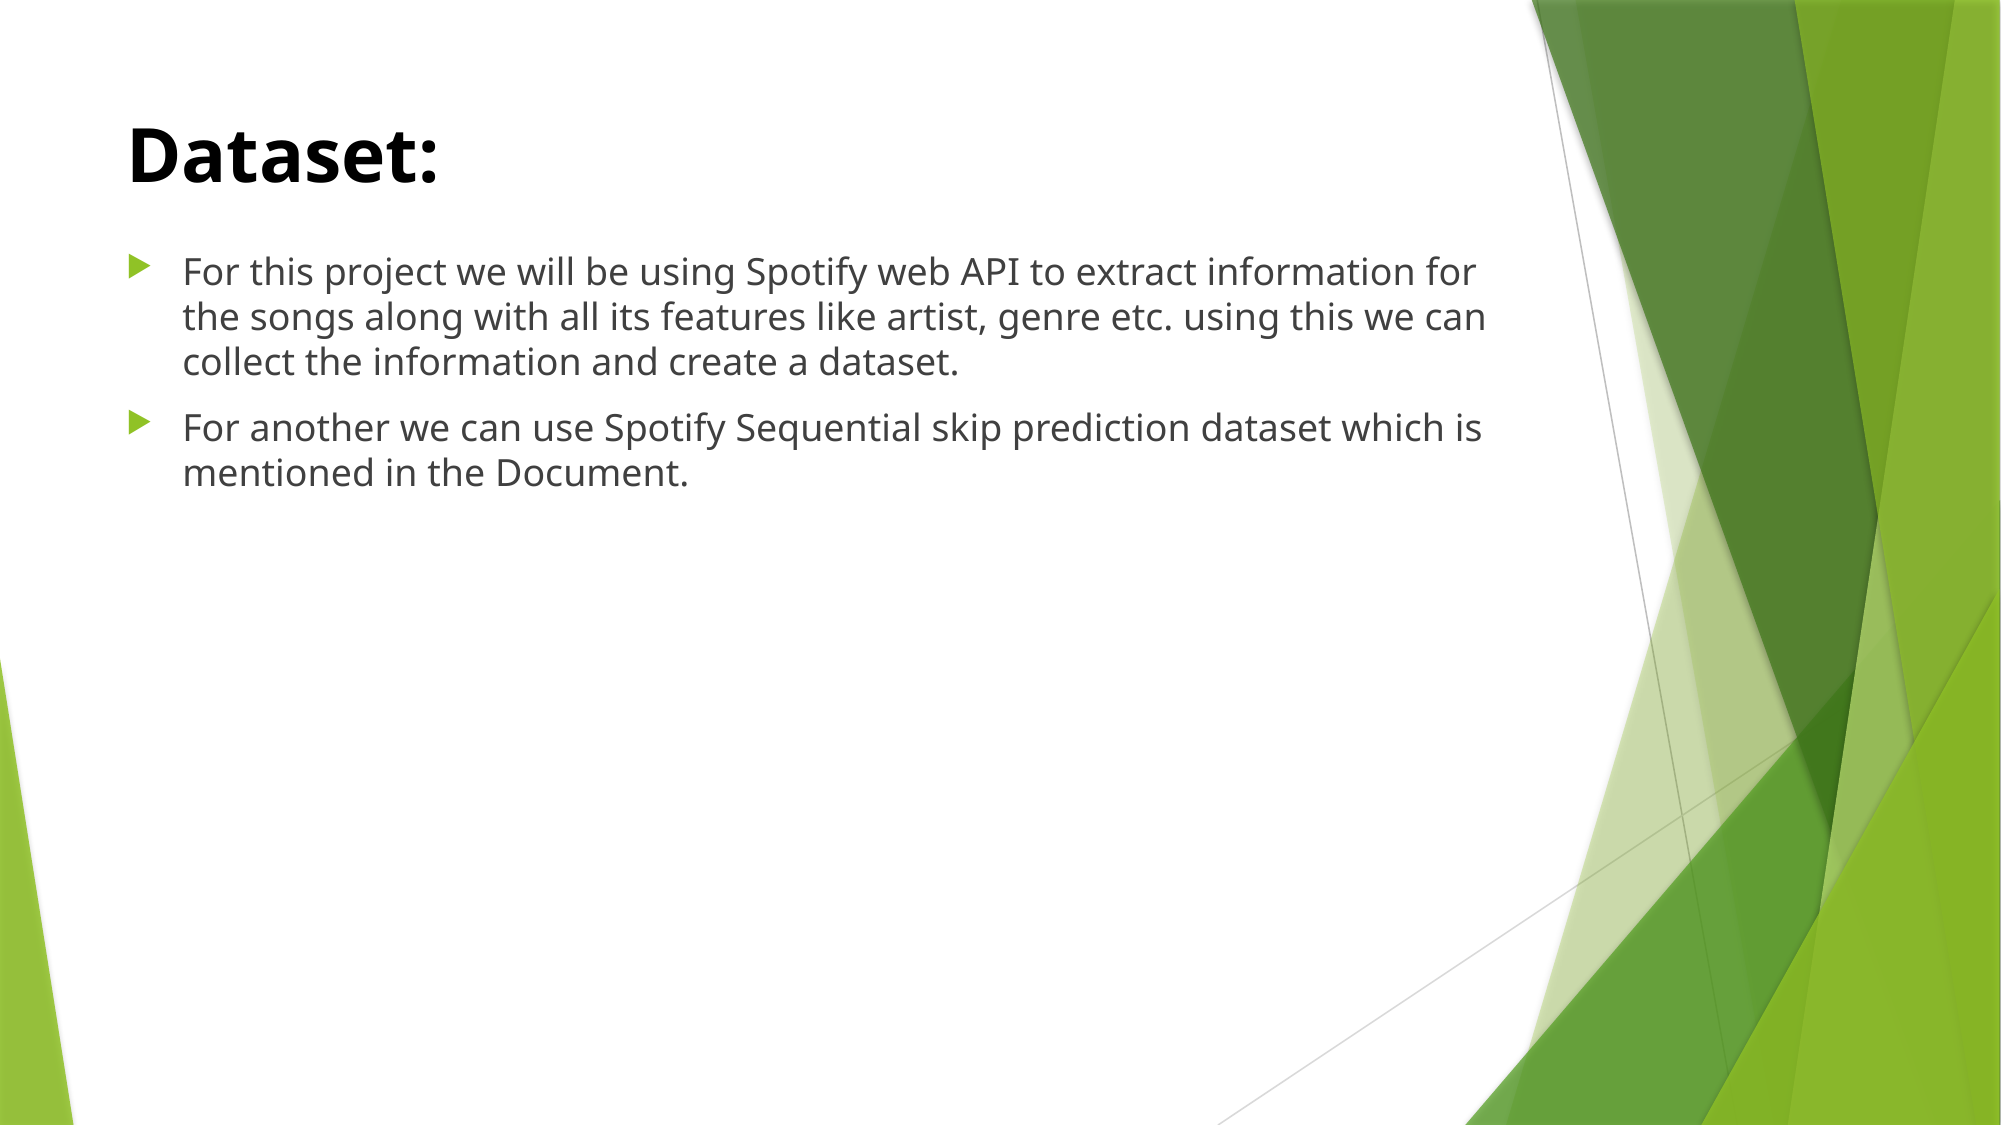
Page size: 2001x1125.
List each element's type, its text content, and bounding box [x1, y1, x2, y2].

title Dataset: [111, 99, 1522, 240]
list For this project we will be using Spotify web API to extract information for the songs along with all its features like artist, genre etc. using this we can collect the information and create a dataset. For another we can use Spotify Sequential skip prediction dataset which is mentioned in the Document. [111, 240, 1522, 877]
